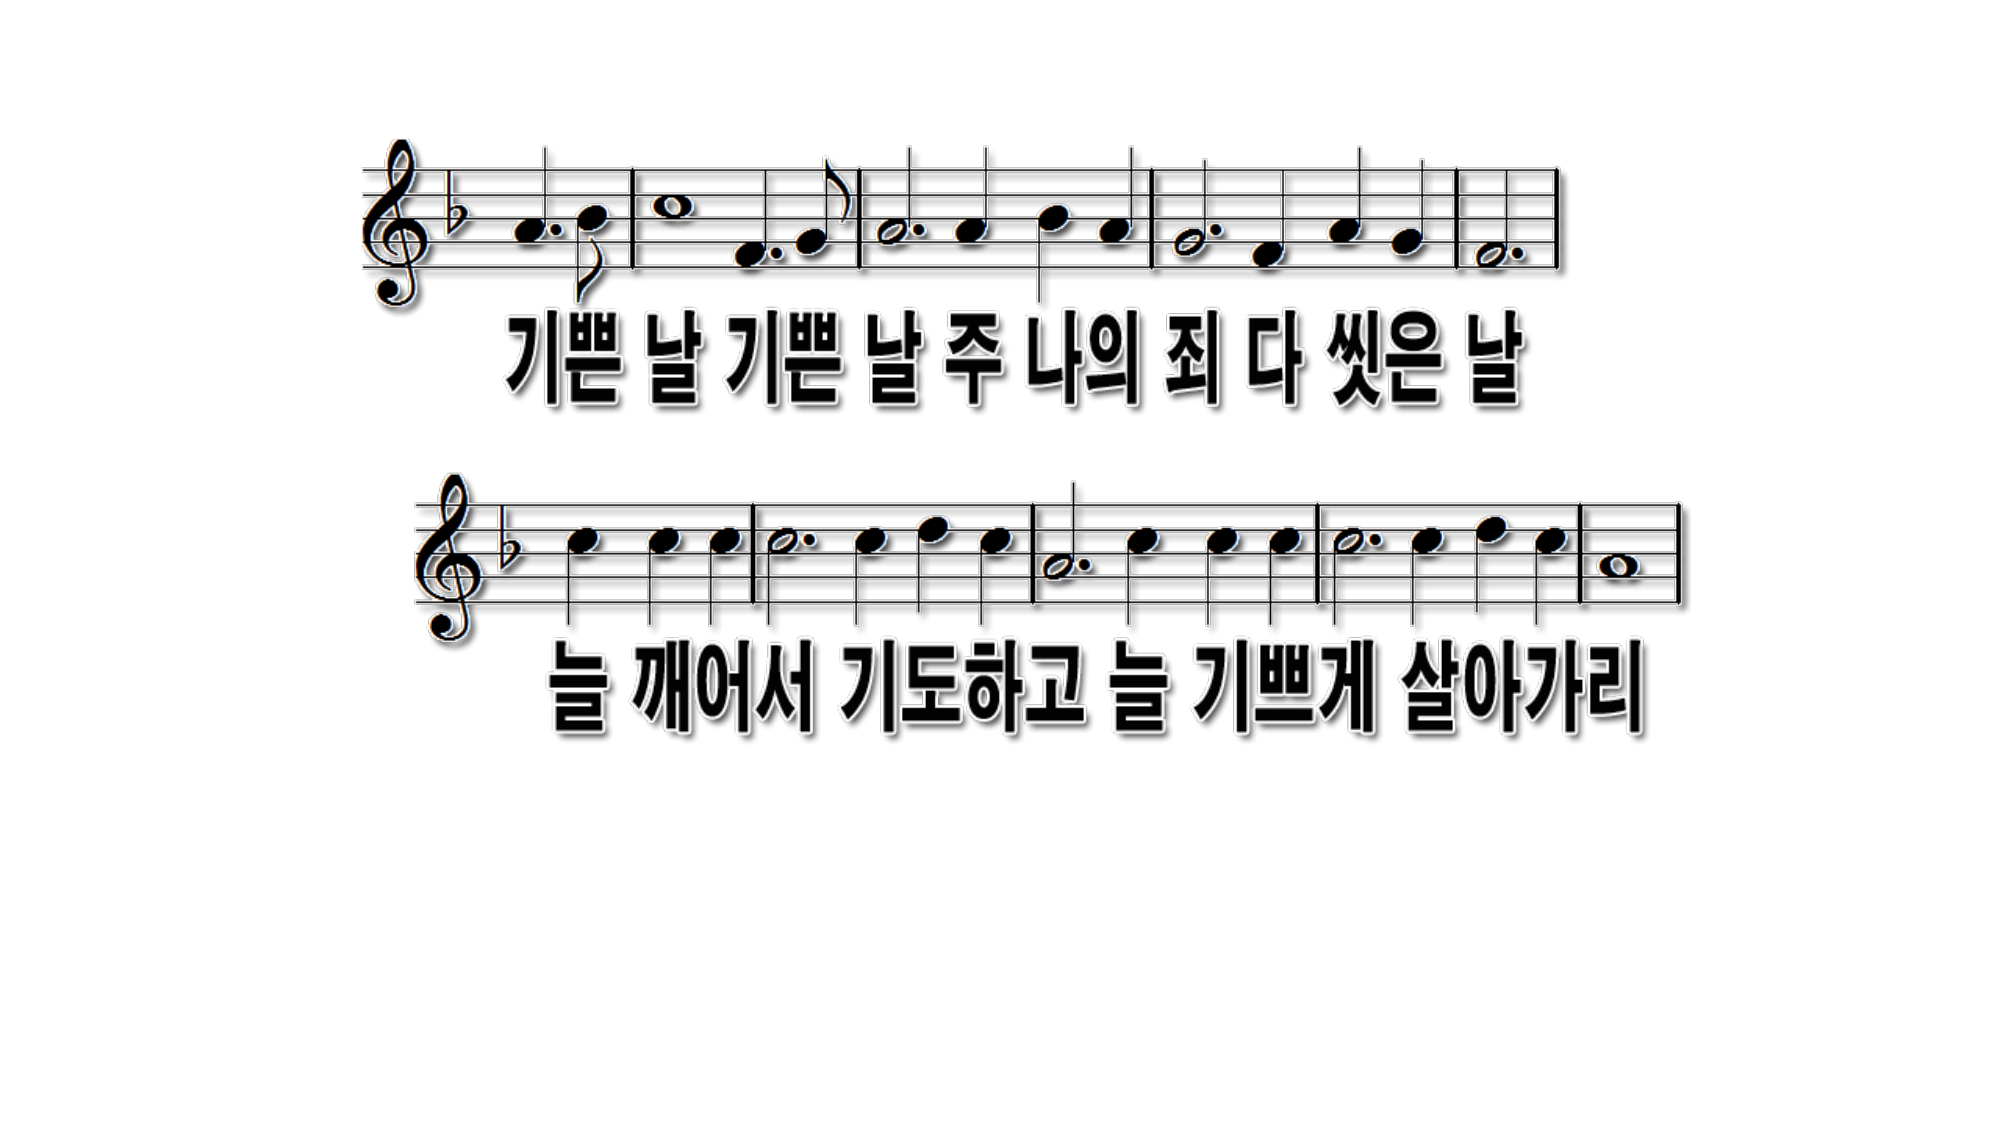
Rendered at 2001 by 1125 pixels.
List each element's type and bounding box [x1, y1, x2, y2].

picture [249, 0, 1750, 835]
